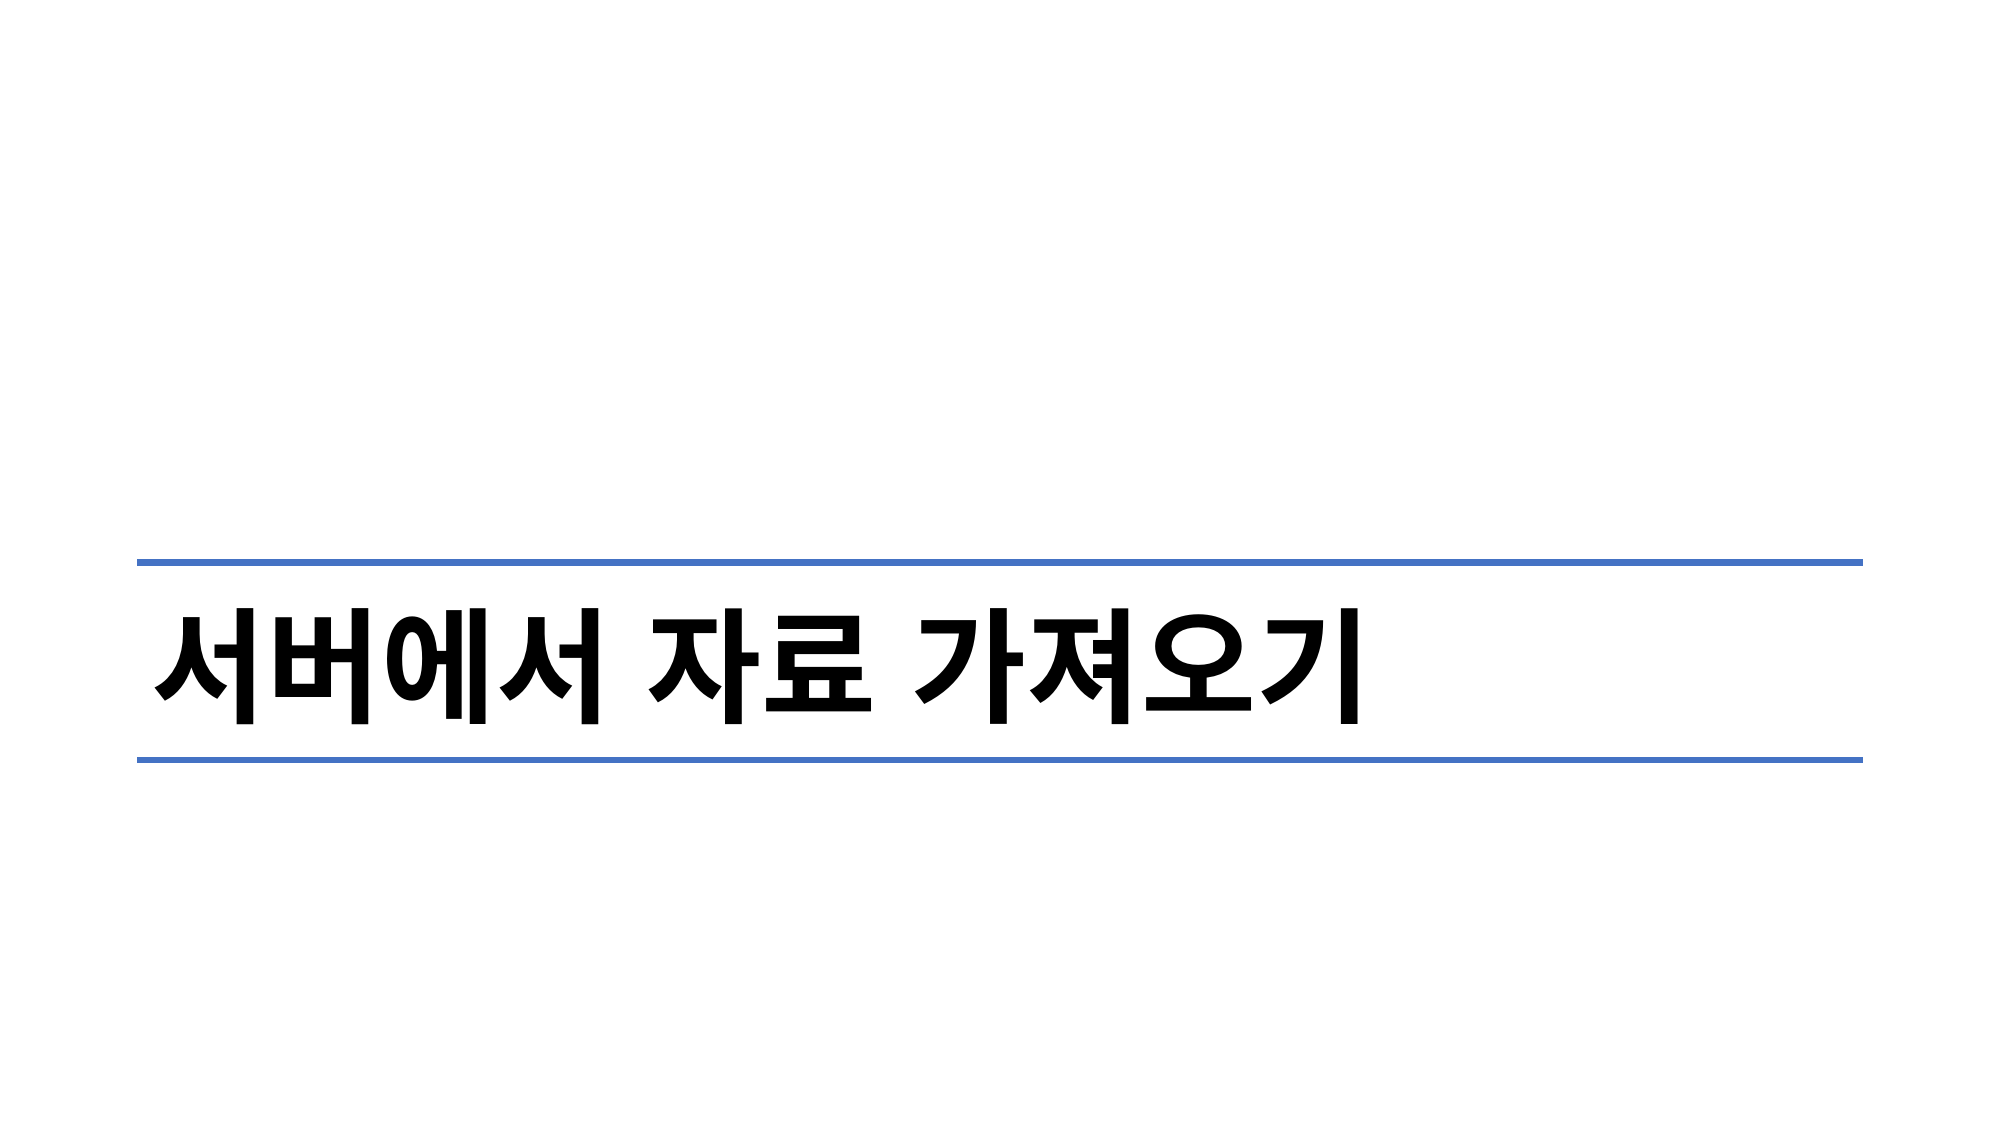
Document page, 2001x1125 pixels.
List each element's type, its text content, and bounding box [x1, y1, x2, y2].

title 서버에서 자료 가져오기 [136, 280, 1862, 749]
